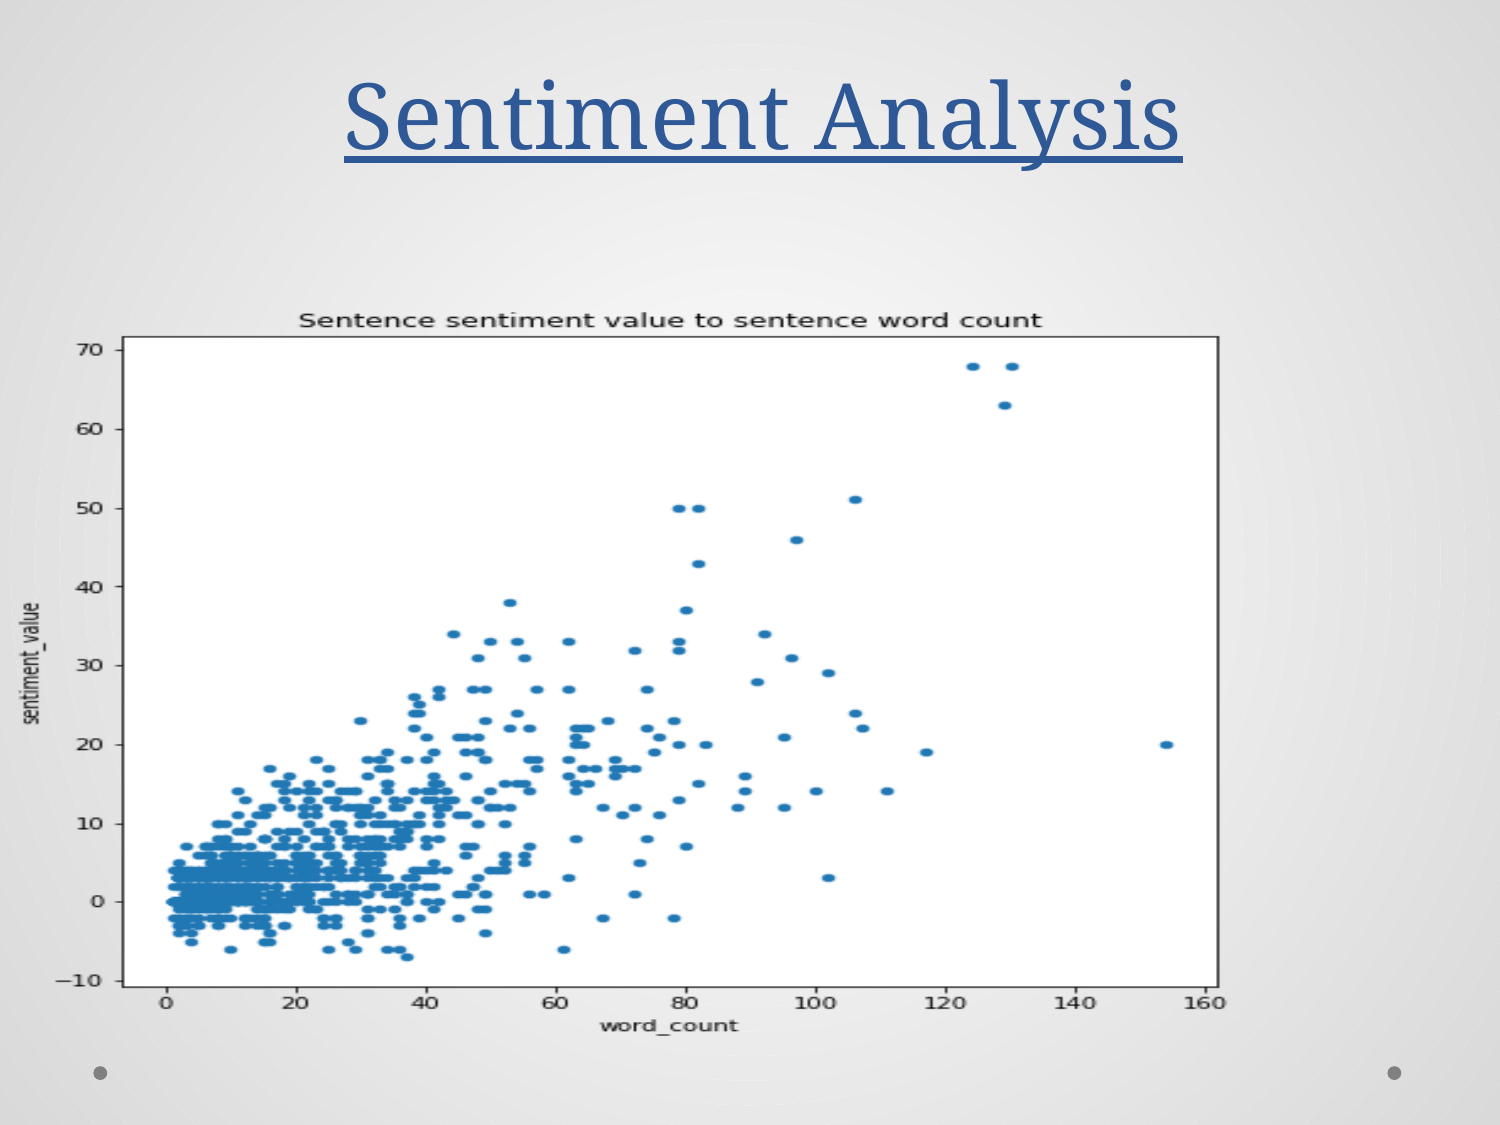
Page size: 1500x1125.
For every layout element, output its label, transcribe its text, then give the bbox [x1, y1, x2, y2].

title Sentiment Analysis [87, 0, 1439, 176]
picture [0, 302, 1247, 1046]
